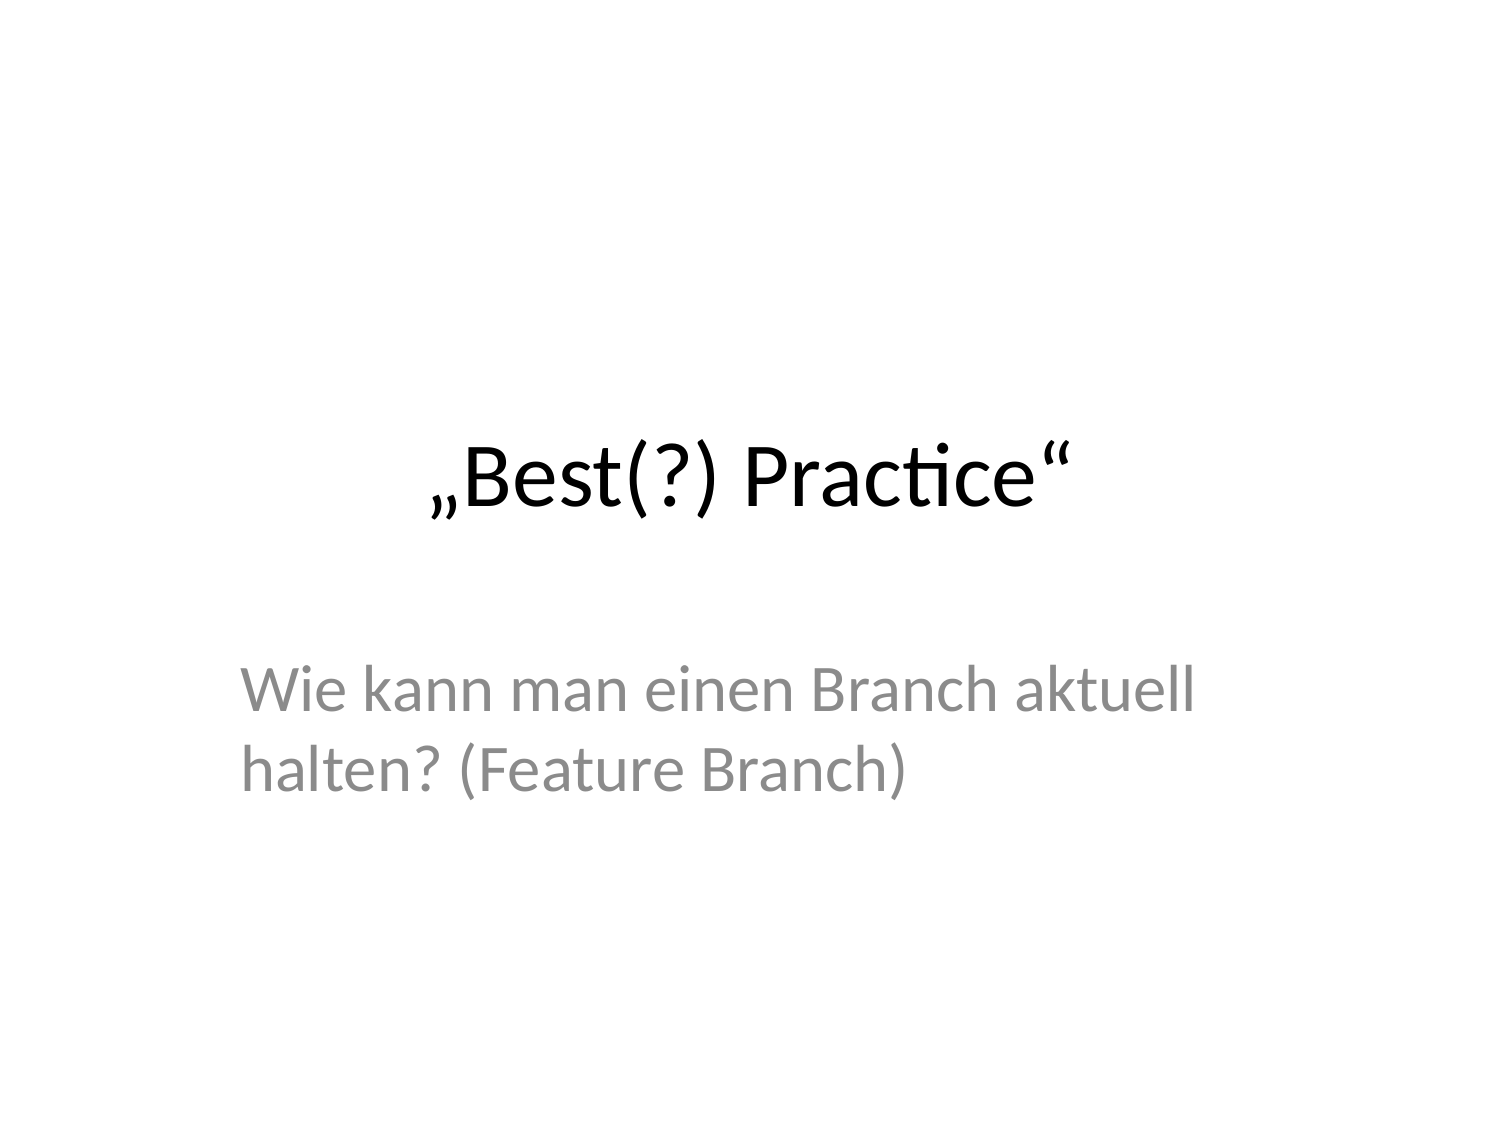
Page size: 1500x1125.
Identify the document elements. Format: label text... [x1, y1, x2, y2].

title „Best(?) Practice“ [112, 349, 1388, 591]
subtitle Wie kann man einen Branch aktuell halten? (Feature Branch) [225, 637, 1275, 925]
